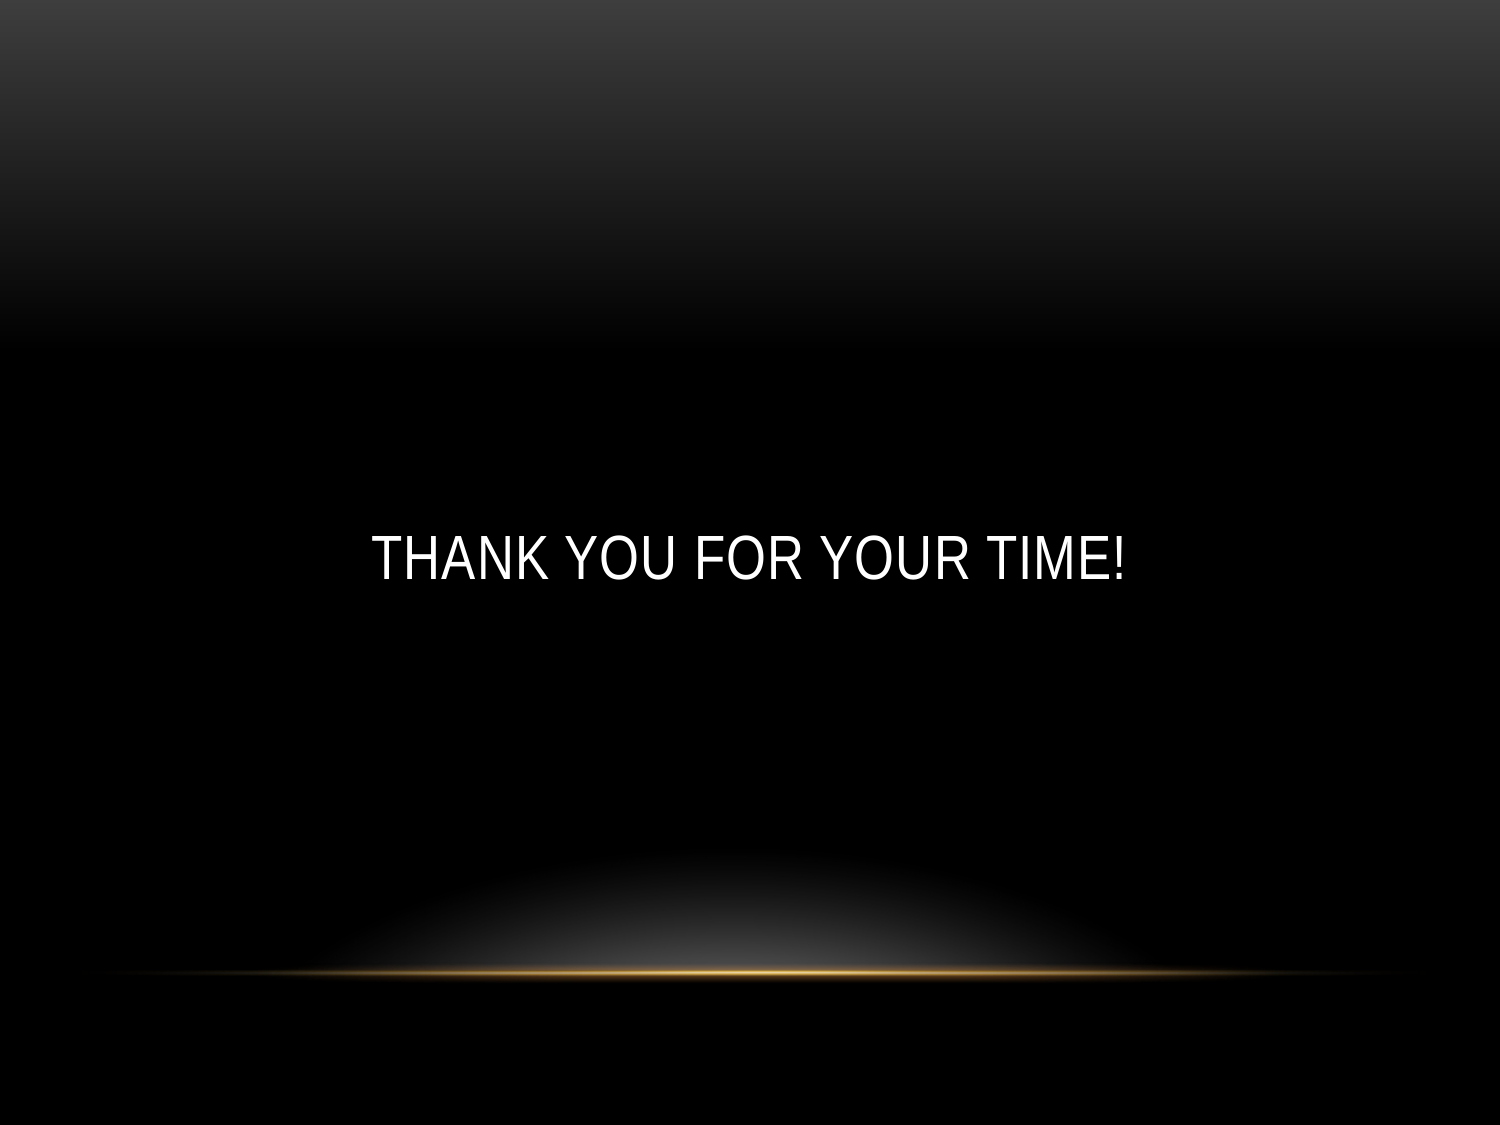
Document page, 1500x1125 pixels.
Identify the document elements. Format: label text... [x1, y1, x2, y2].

title Thank you for your time! [99, 412, 1400, 600]
picture [0, 0, 1500, 1125]
